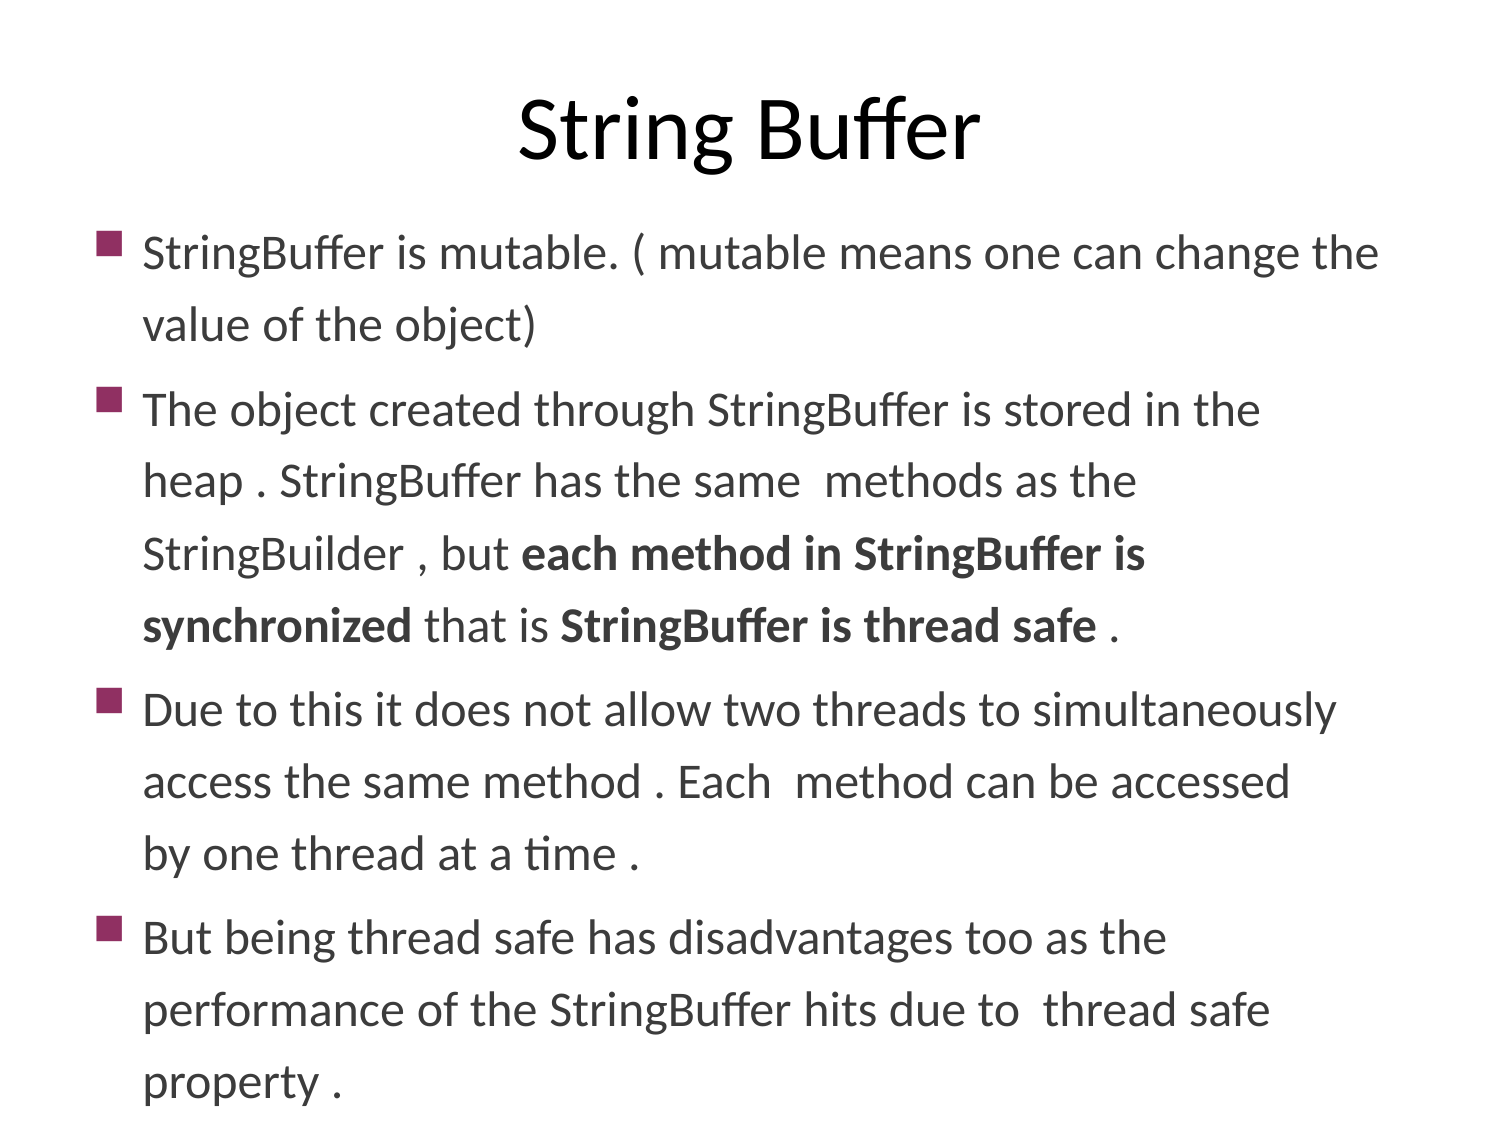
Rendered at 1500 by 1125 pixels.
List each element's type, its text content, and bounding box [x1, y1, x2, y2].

title String Buffer [75, 45, 1425, 200]
list StringBuffer is mutable. ( mutable means one can change the value of the object) The object created through StringBuffer is stored in the heap . StringBuffer has the same methods as the StringBuilder , but each method in StringBuffer is synchronized that is StringBuffer is thread safe . Due to this it does not allow two threads to simultaneously access the same method . Each method can be accessed by one thread at a time . But being thread safe has disadvantages too as the performance of the StringBuffer hits due to thread safe property . [75, 200, 1425, 1063]
